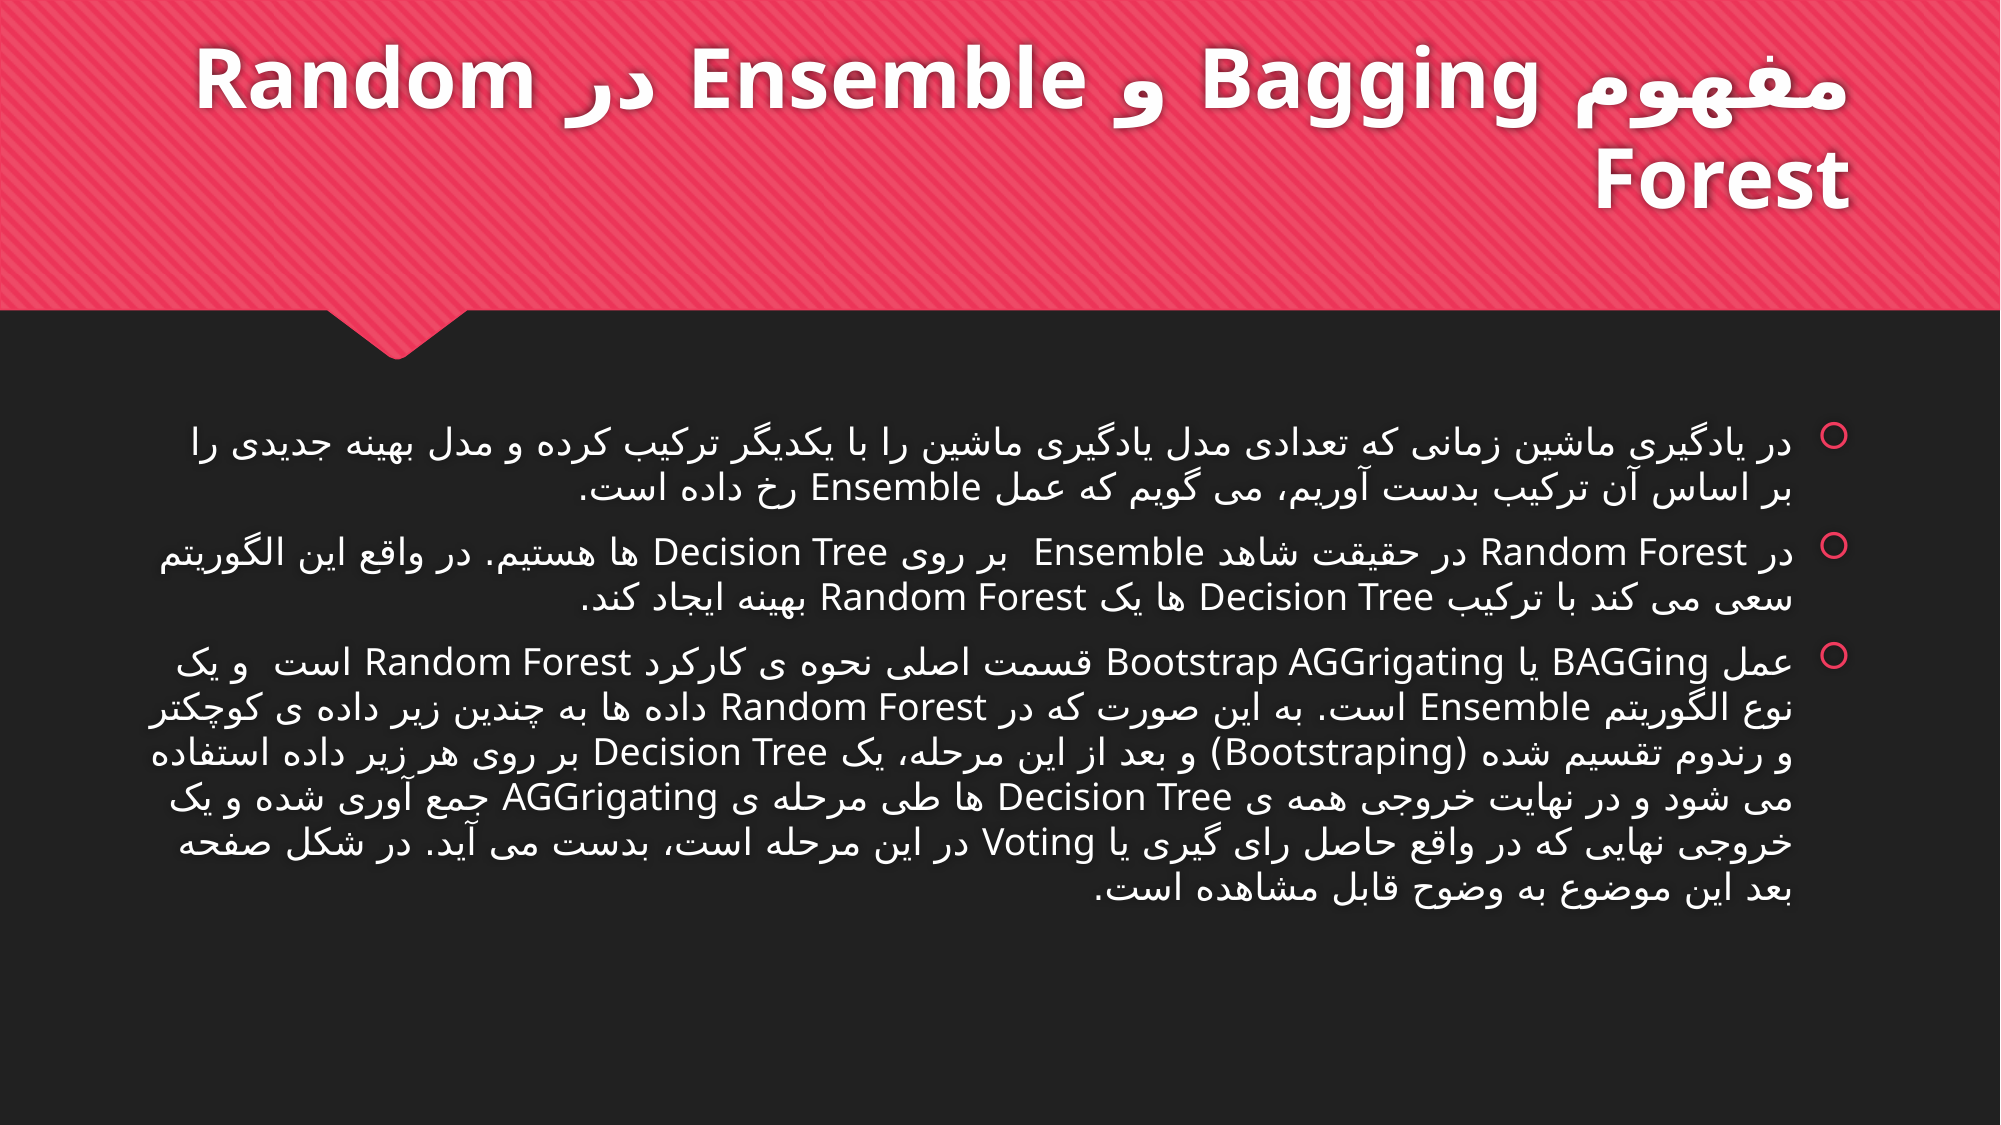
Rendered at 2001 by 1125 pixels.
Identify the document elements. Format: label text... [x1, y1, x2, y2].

title مفهوم Bagging و Ensemble در Random Forest [132, 73, 1868, 233]
list در یادگیری ماشین زمانی که تعدادی مدل یادگیری ماشین را با یکدیگر ترکیب کرده و مدل بهینه جدیدی را بر اساس آن ترکیب بدست آوریم، می گویم که عمل Ensemble رخ داده است. در Random Forest در حقیقت شاهد Ensemble بر روی Decision Tree ها هستیم. در واقع این الگوریتم سعی می کند با ترکیب Decision Tree ها یک Random Forest بهینه ایجاد کند. عمل BAGGing یا Bootstrap AGGrigating قسمت اصلی نحوه ی کارکرد Random Forest است و یک نوع الگوریتم Ensemble است. به این صورت که در Random Forest داده ها به چندین زیر داده ی کوچکتر و رندوم تقسیم شده (Bootstraping) و بعد از این مرحله، یک Decision Tree بر روی هر زیر داده استفاده می شود و در نهایت خروجی همه ی Decision Tree ها طی مرحله ی AGGrigating جمع آوری شده و یک خروجی نهایی که در واقع حاصل رای گیری یا Voting در این مرحله است، بدست می آید. در شکل صفحه بعد این موضوع به وضوح قابل مشاهده است. [134, 364, 1866, 962]
